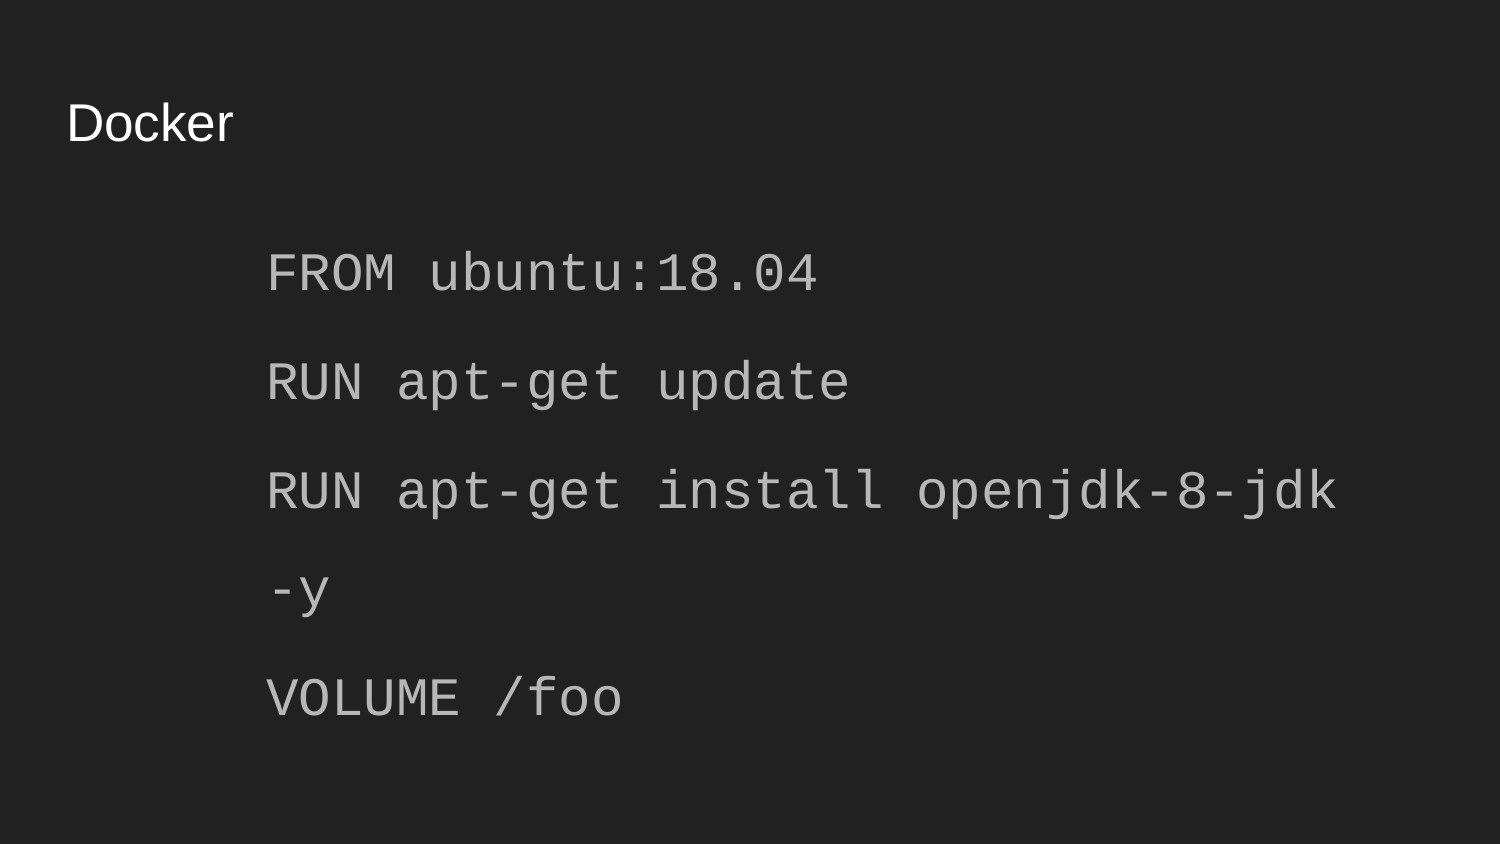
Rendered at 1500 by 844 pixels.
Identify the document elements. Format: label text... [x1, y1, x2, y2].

list FROM ubuntu:18.04 RUN apt-get update RUN apt-get install openjdk-8-jdk -y VOLUME /foo [51, 189, 1449, 750]
title Docker [51, 72, 1449, 167]
